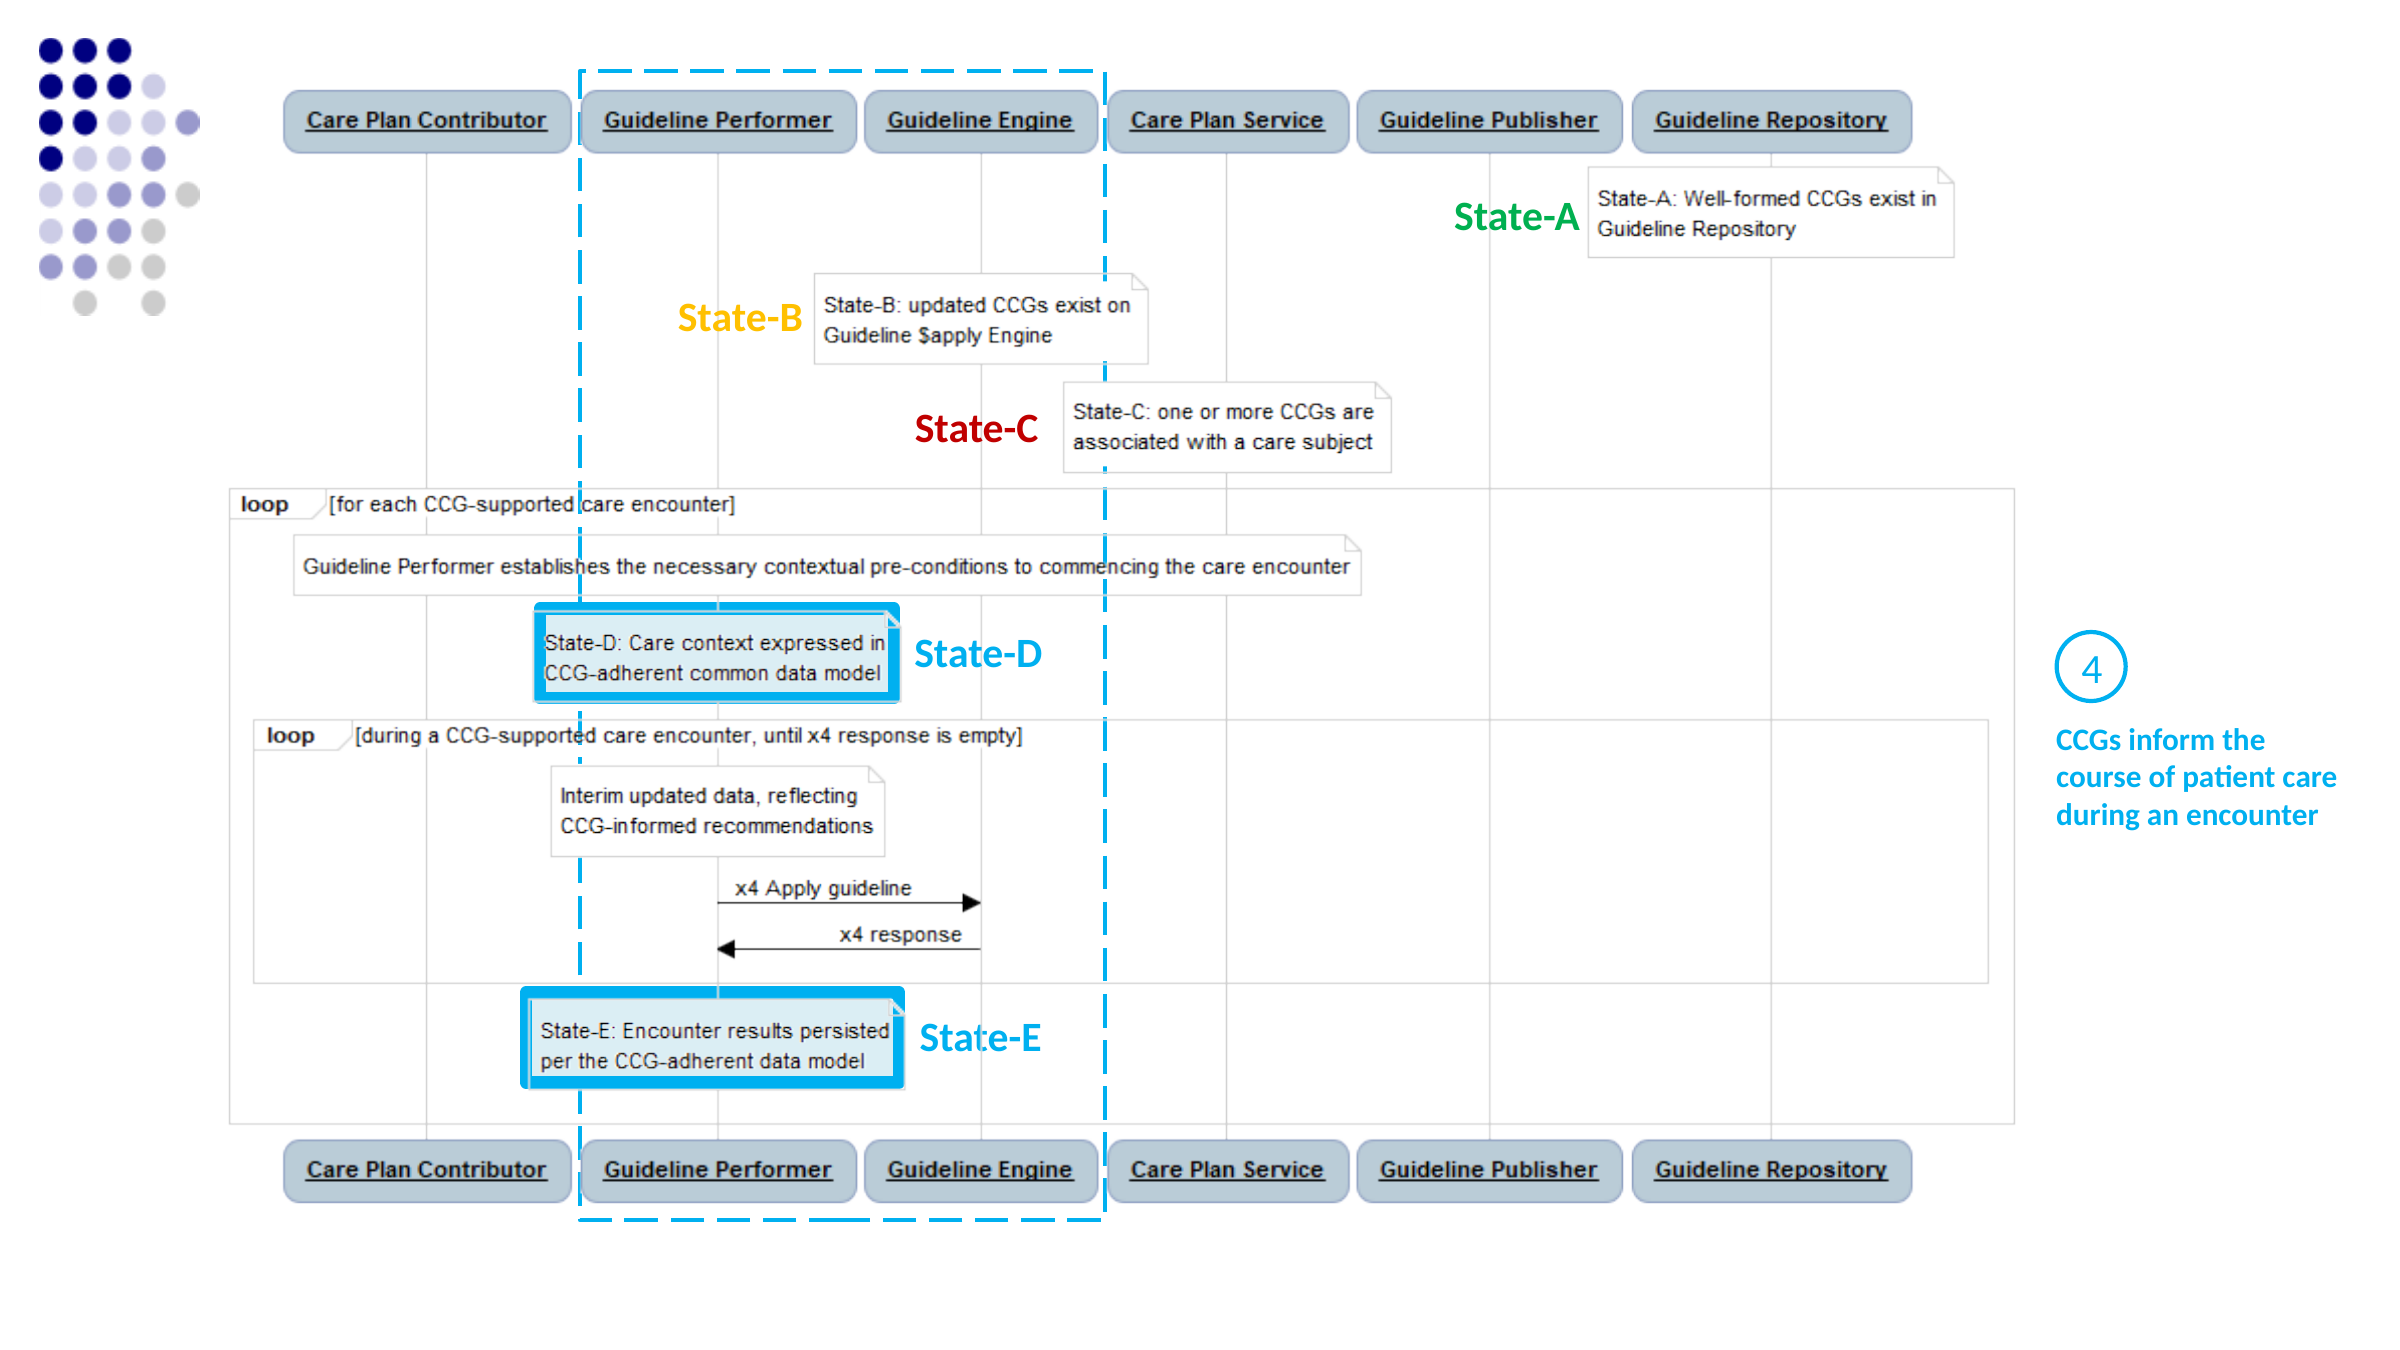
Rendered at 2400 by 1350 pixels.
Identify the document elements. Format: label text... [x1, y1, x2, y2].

text_box CCGs inform the course of patient care during an encounter [2041, 711, 2360, 839]
text_box 4 [2054, 629, 2128, 704]
picture [207, 68, 2032, 1218]
picture [39, 38, 200, 316]
